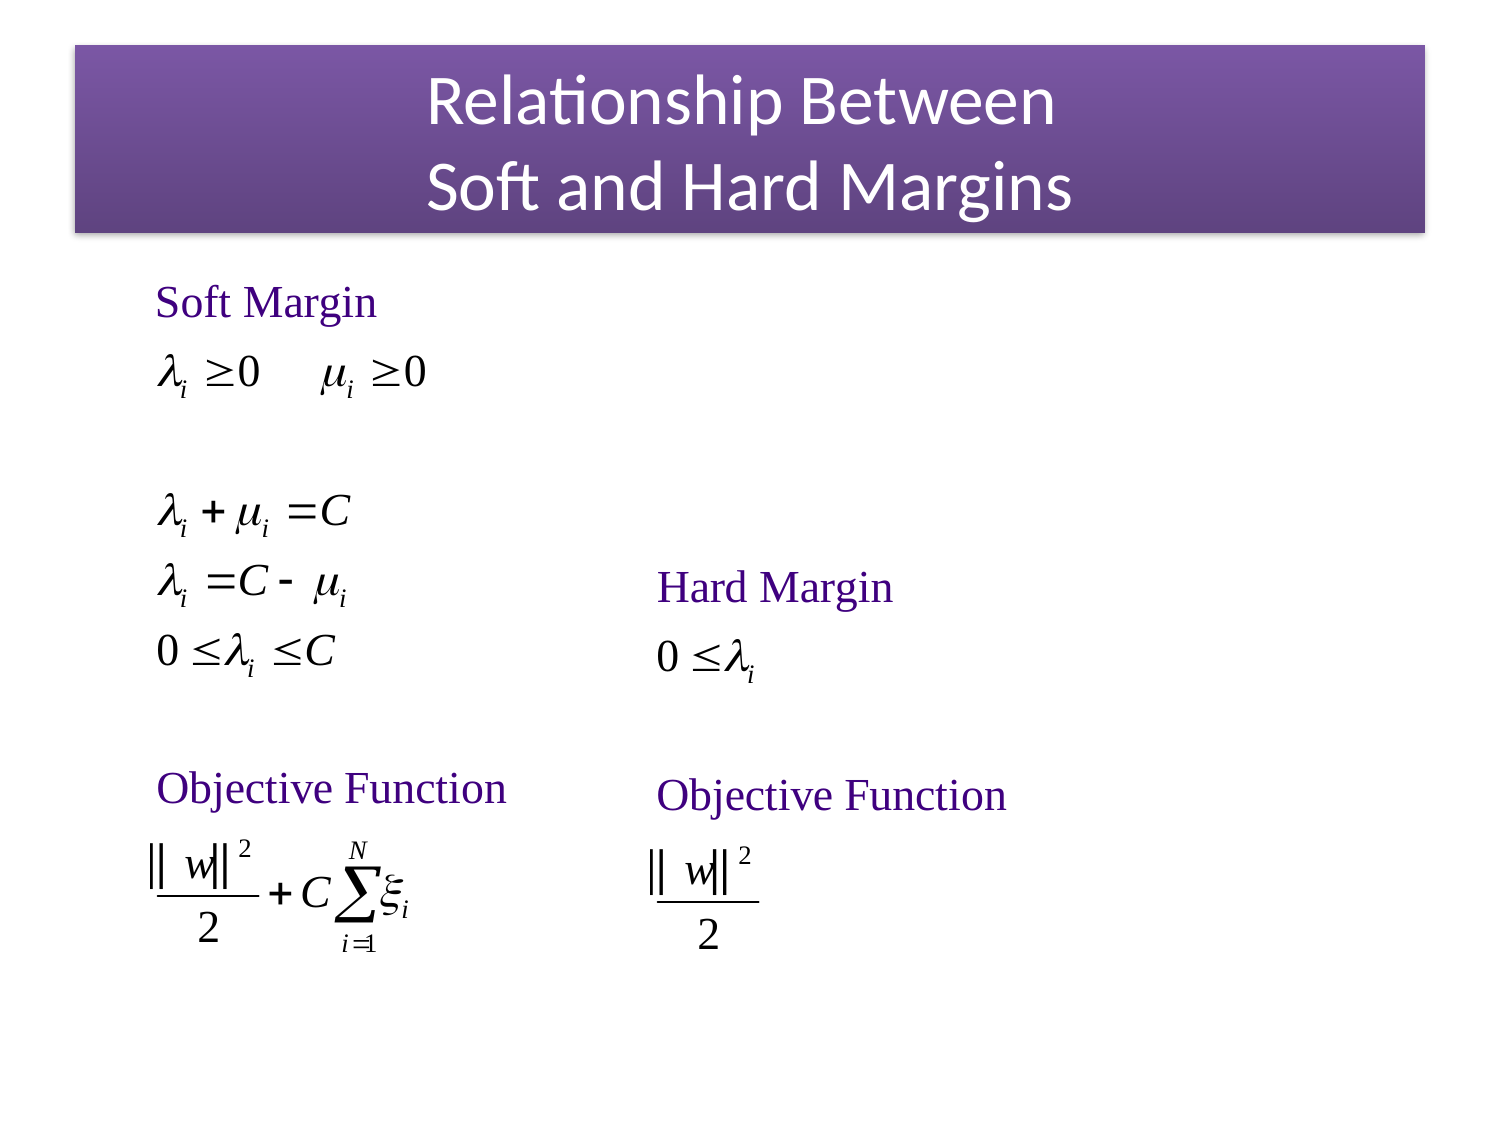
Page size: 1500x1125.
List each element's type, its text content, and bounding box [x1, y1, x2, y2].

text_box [149, 274, 517, 962]
title Relationship Between Soft and Hard Margins [75, 45, 1425, 233]
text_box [649, 562, 1017, 960]
